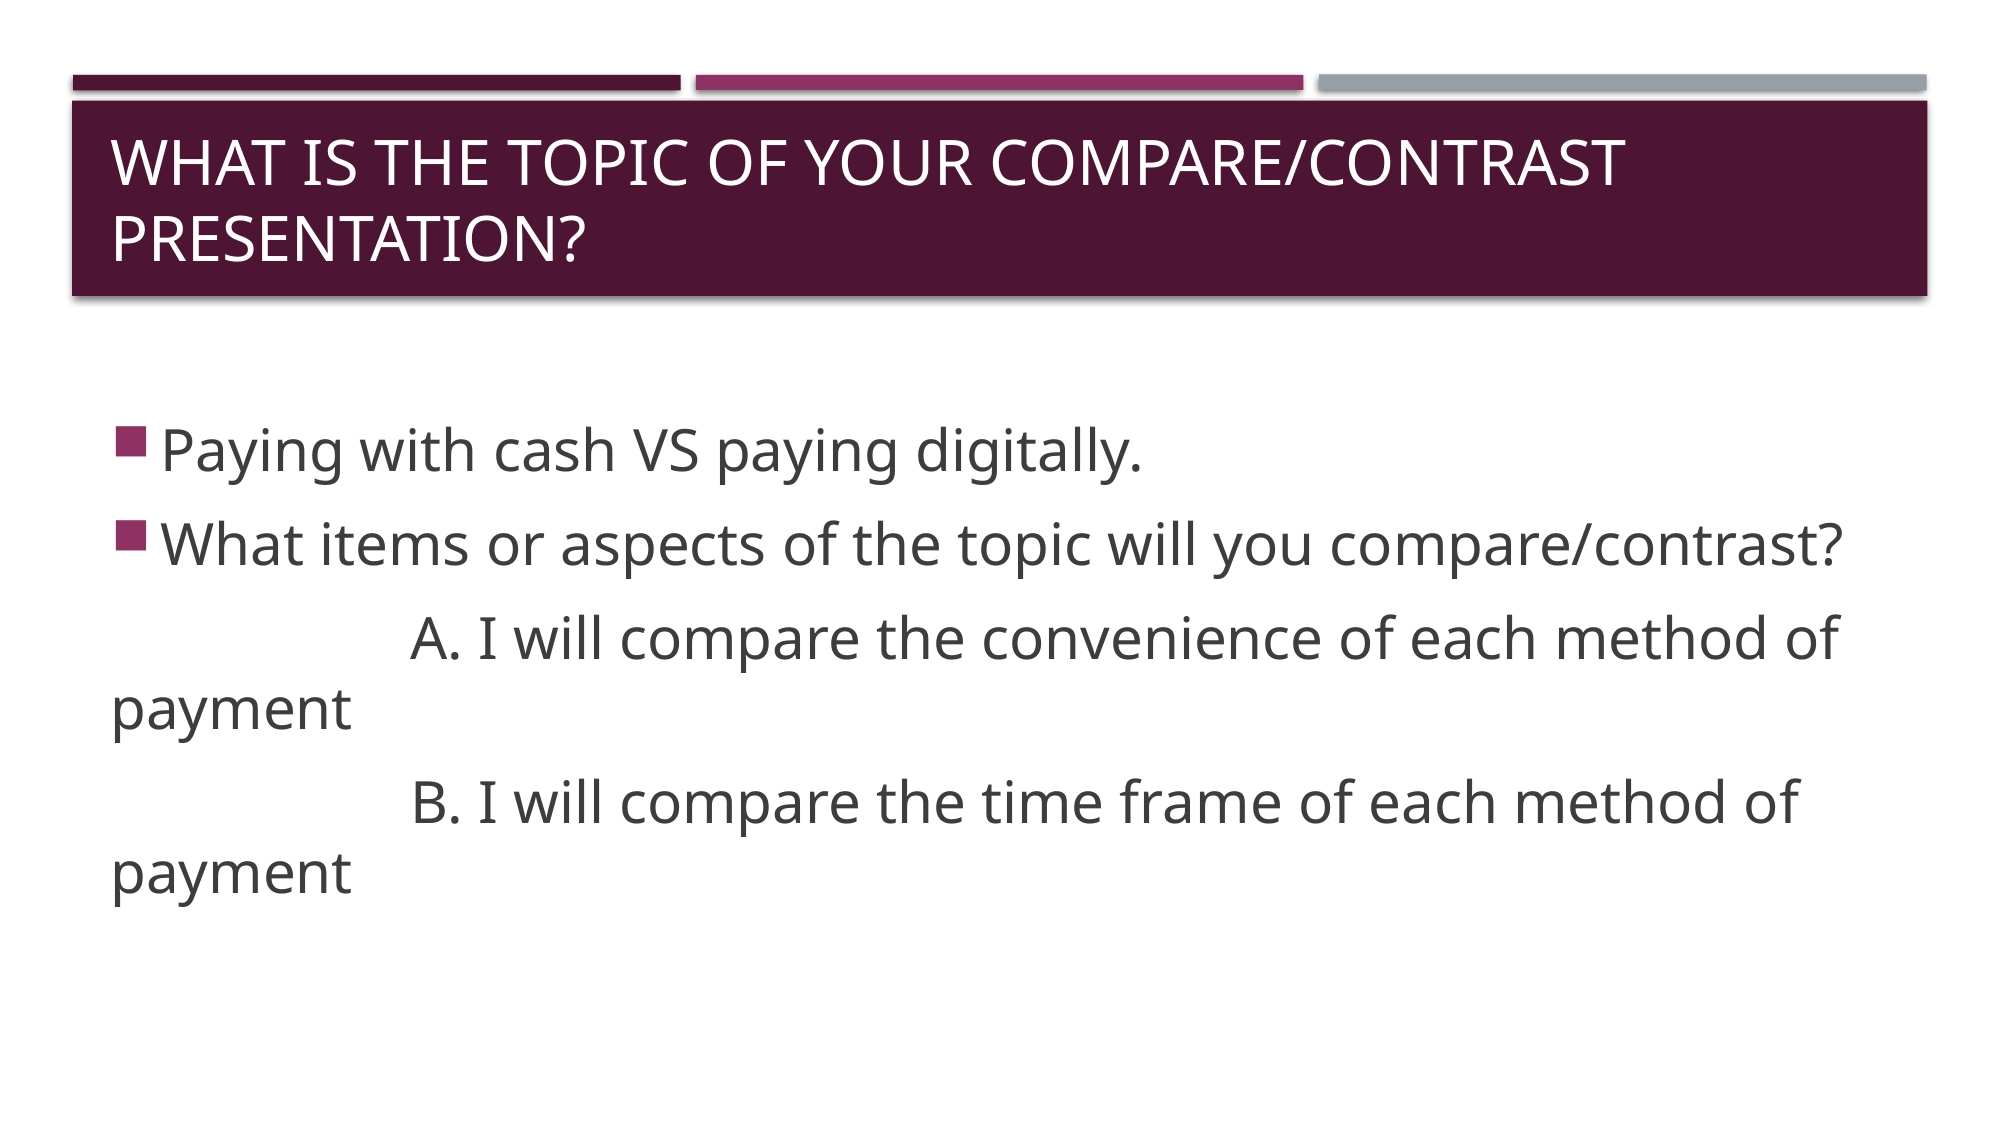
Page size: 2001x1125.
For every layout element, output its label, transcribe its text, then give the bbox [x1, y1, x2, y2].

list Paying with cash VS paying digitally. What items or aspects of the topic will you compare/contrast? A. I will compare the convenience of each method of payment B. I will compare the time frame of each method of payment [95, 357, 1905, 962]
title What is The Topic of Your Compare/contrast presentation? [95, 115, 1905, 282]
